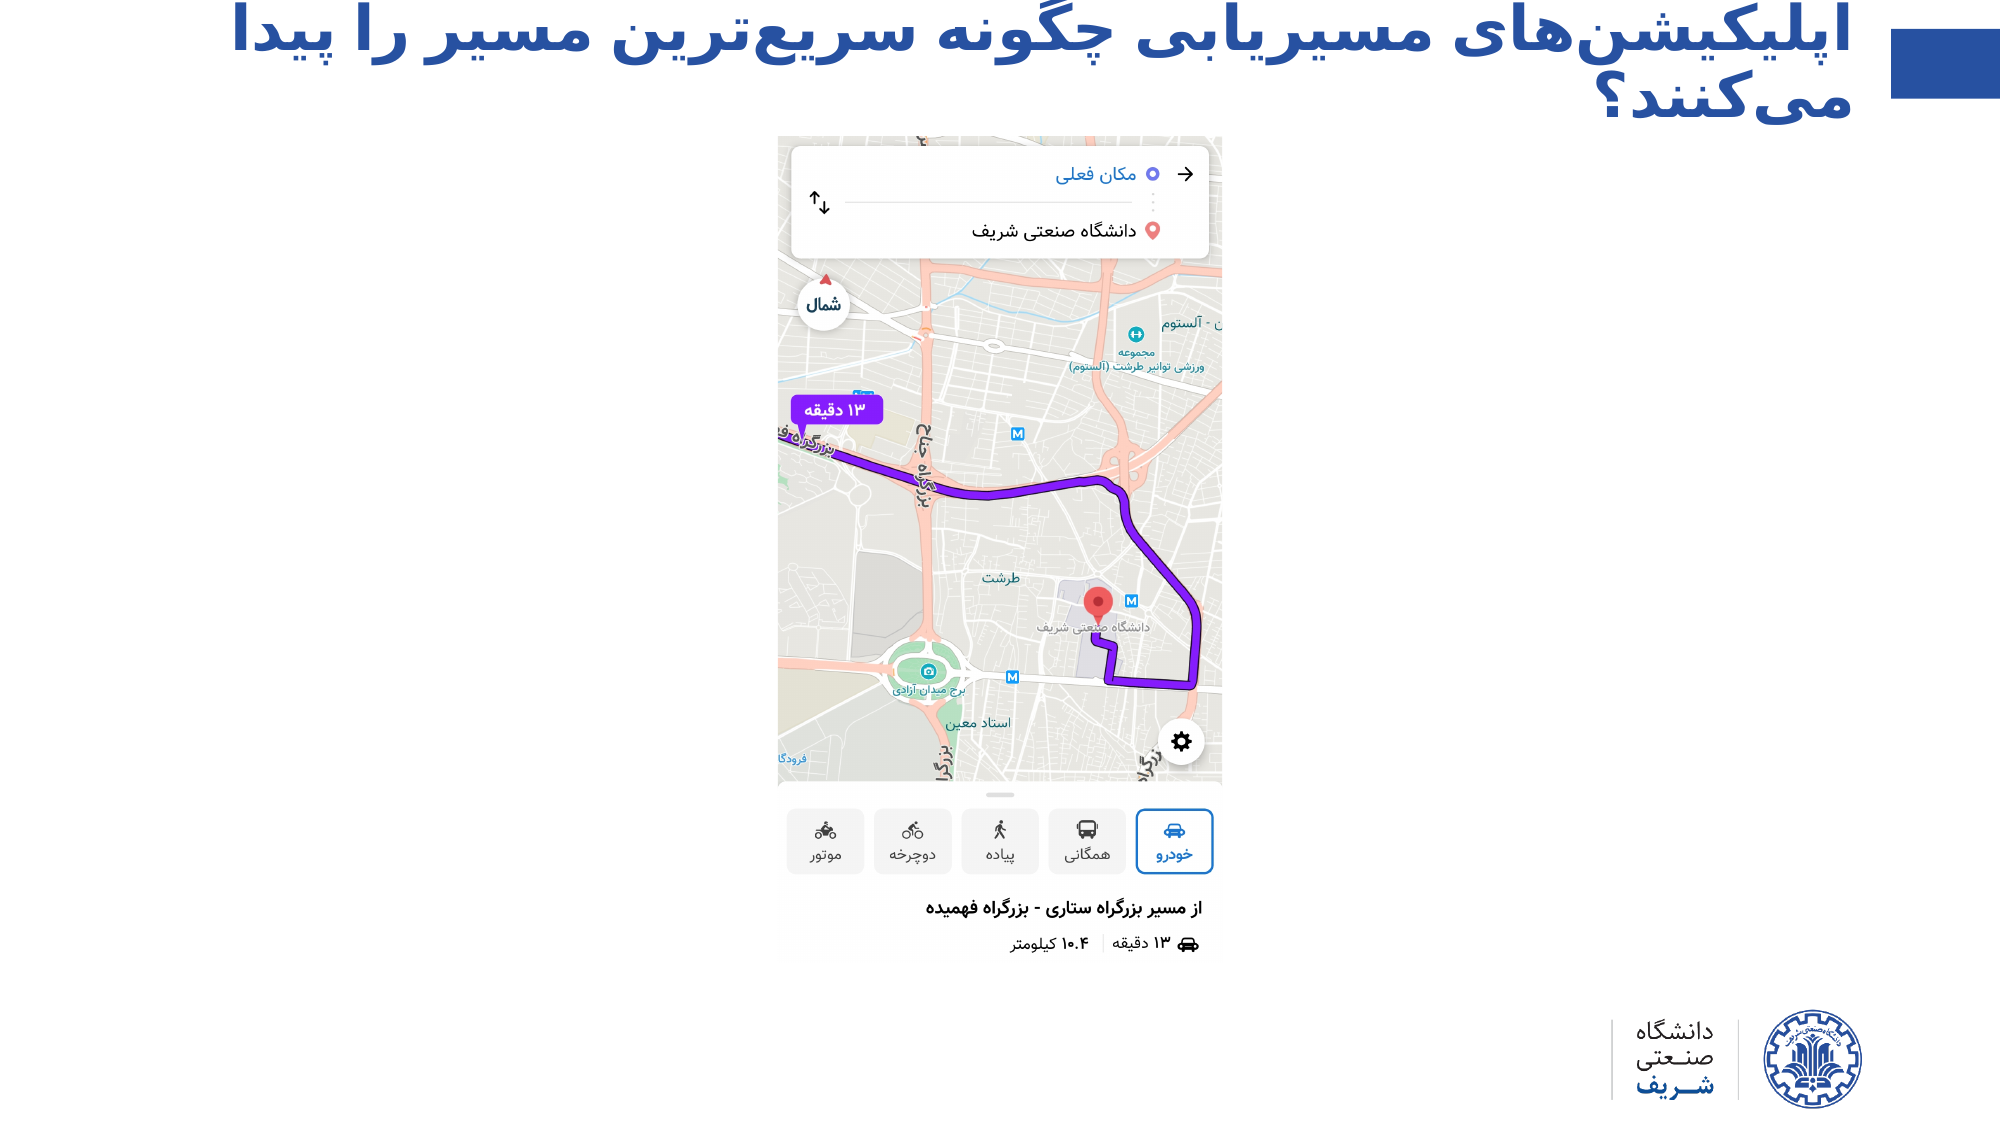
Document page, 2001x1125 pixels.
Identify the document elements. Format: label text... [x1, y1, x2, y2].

list اپلیکیشن‌های مسیریابی چگونه سریع‌ترین مسیر را پیدا می‌کنند؟ [136, 6, 1863, 121]
picture [1609, 1009, 1863, 1109]
picture [777, 136, 1223, 963]
